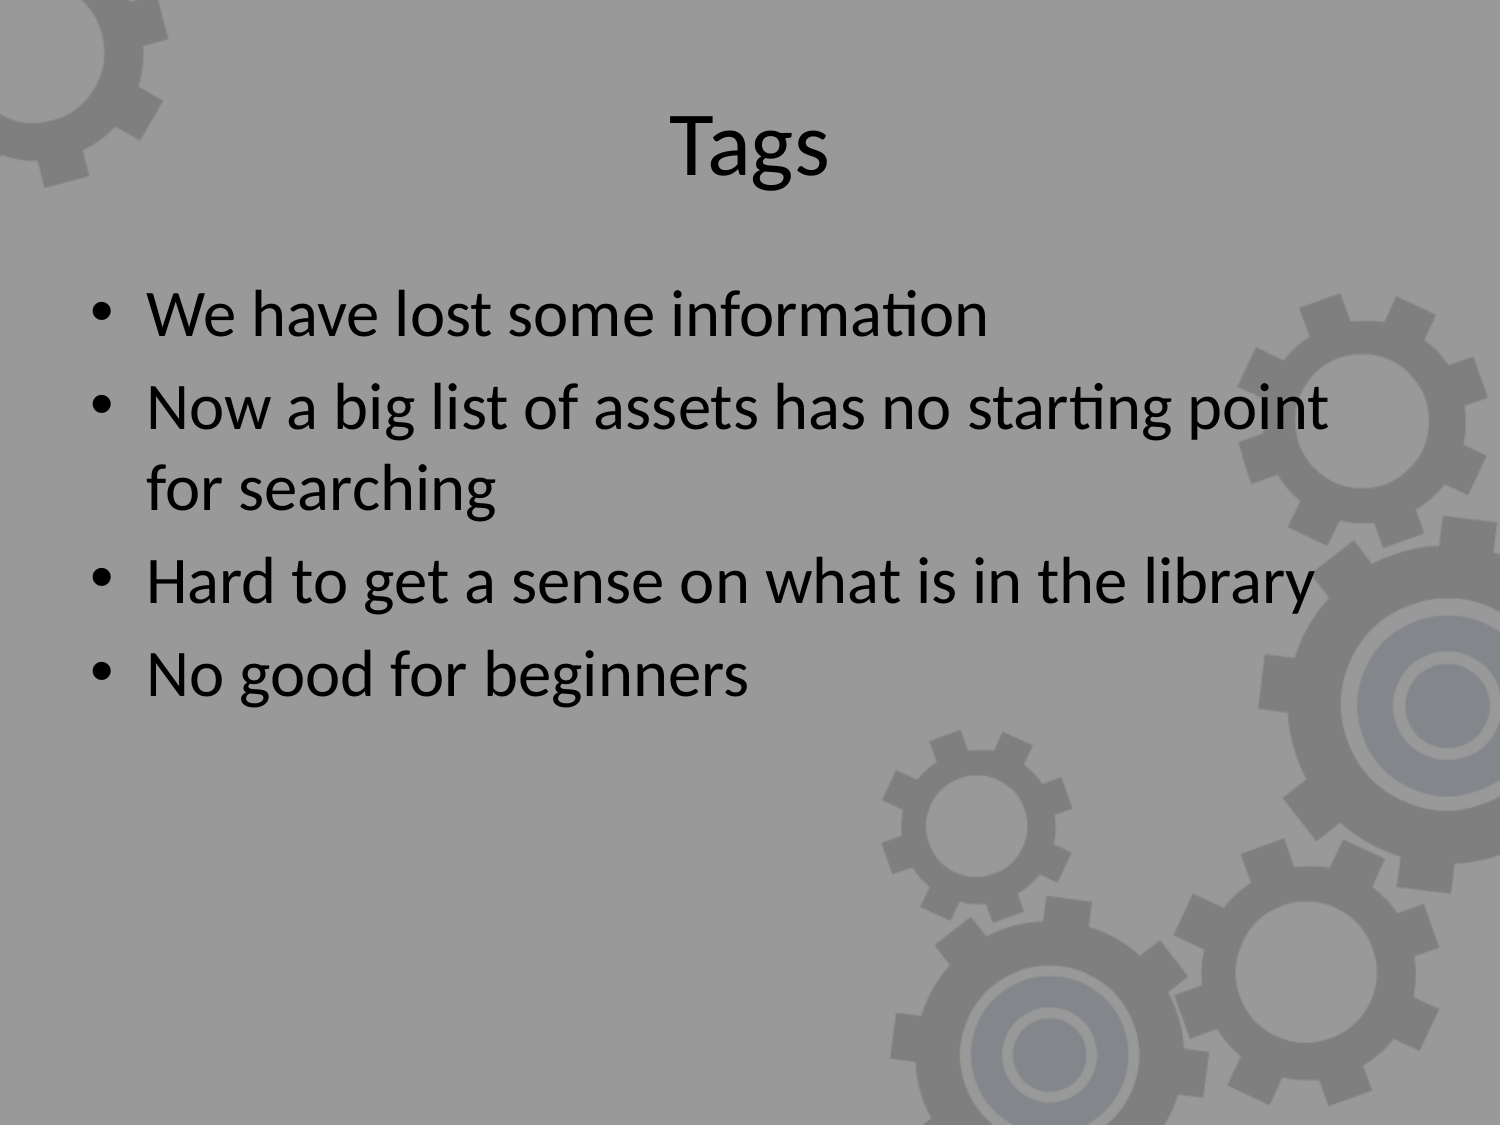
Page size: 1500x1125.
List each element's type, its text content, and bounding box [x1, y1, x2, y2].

list We have lost some information Now a big list of assets has no starting point for searching Hard to get a sense on what is in the library No good for beginners [75, 262, 1425, 1005]
title Tags [75, 45, 1425, 233]
picture [0, 0, 1500, 1125]
